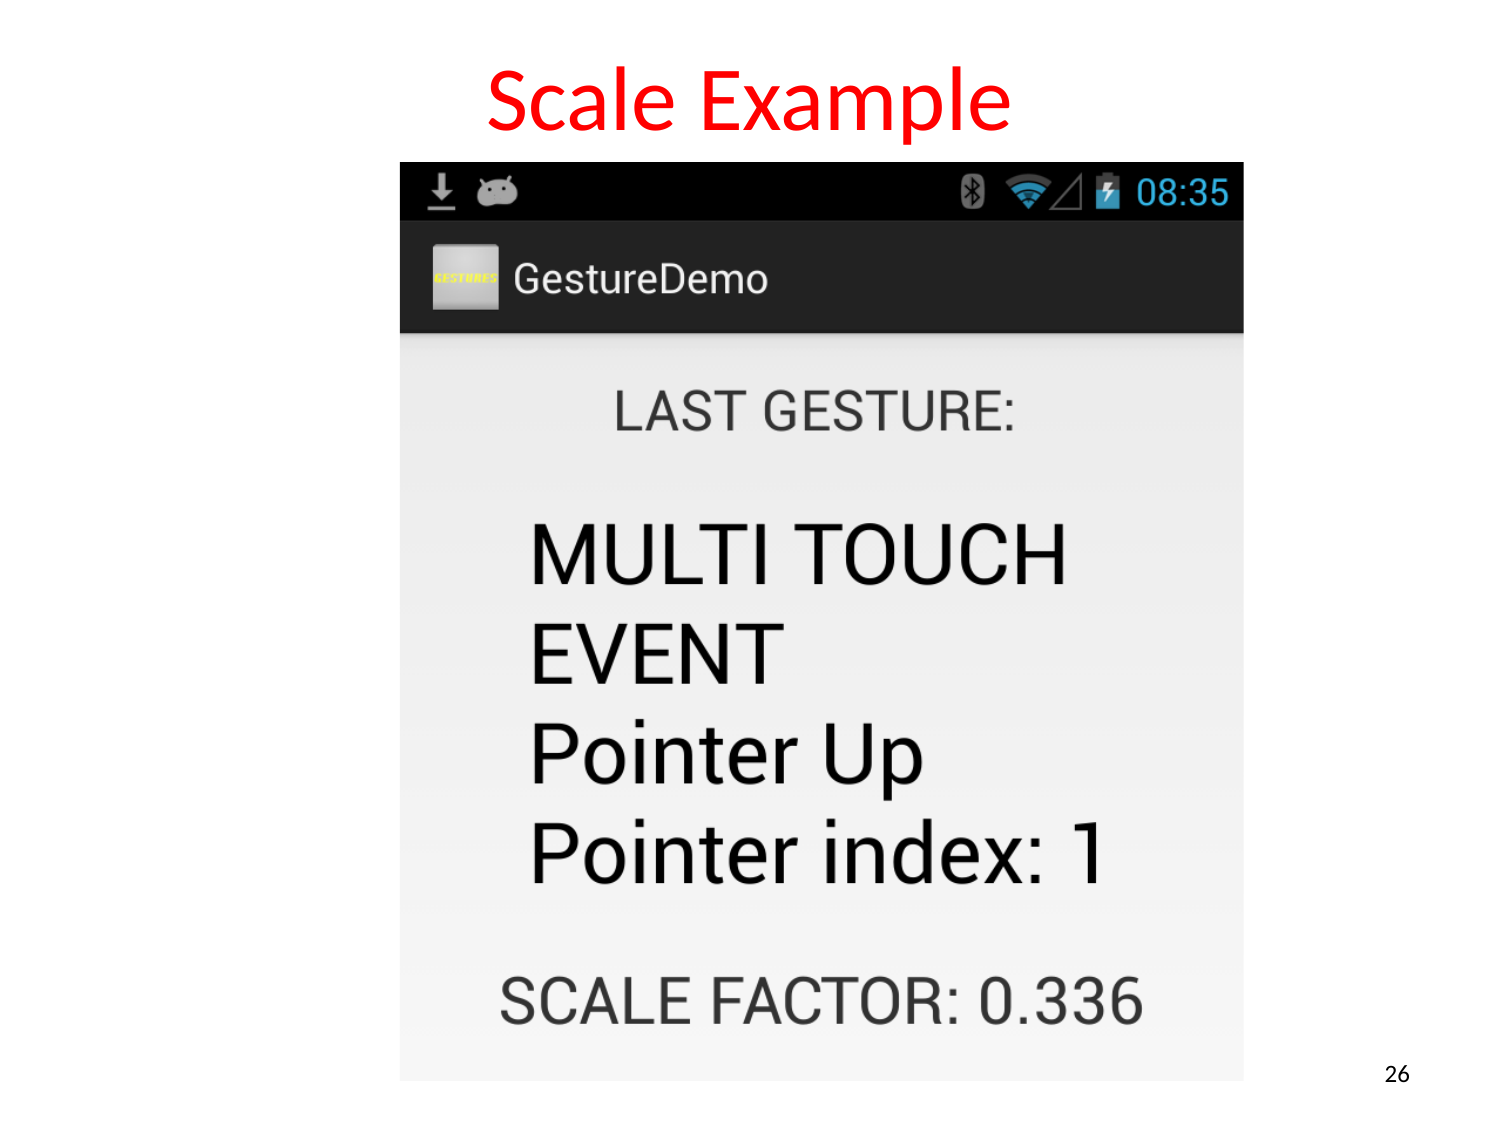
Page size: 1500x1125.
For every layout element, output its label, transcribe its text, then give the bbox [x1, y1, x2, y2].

slide_number 26 [1074, 1042, 1425, 1103]
title Scale Example [75, 0, 1425, 188]
picture [399, 162, 1244, 1082]
